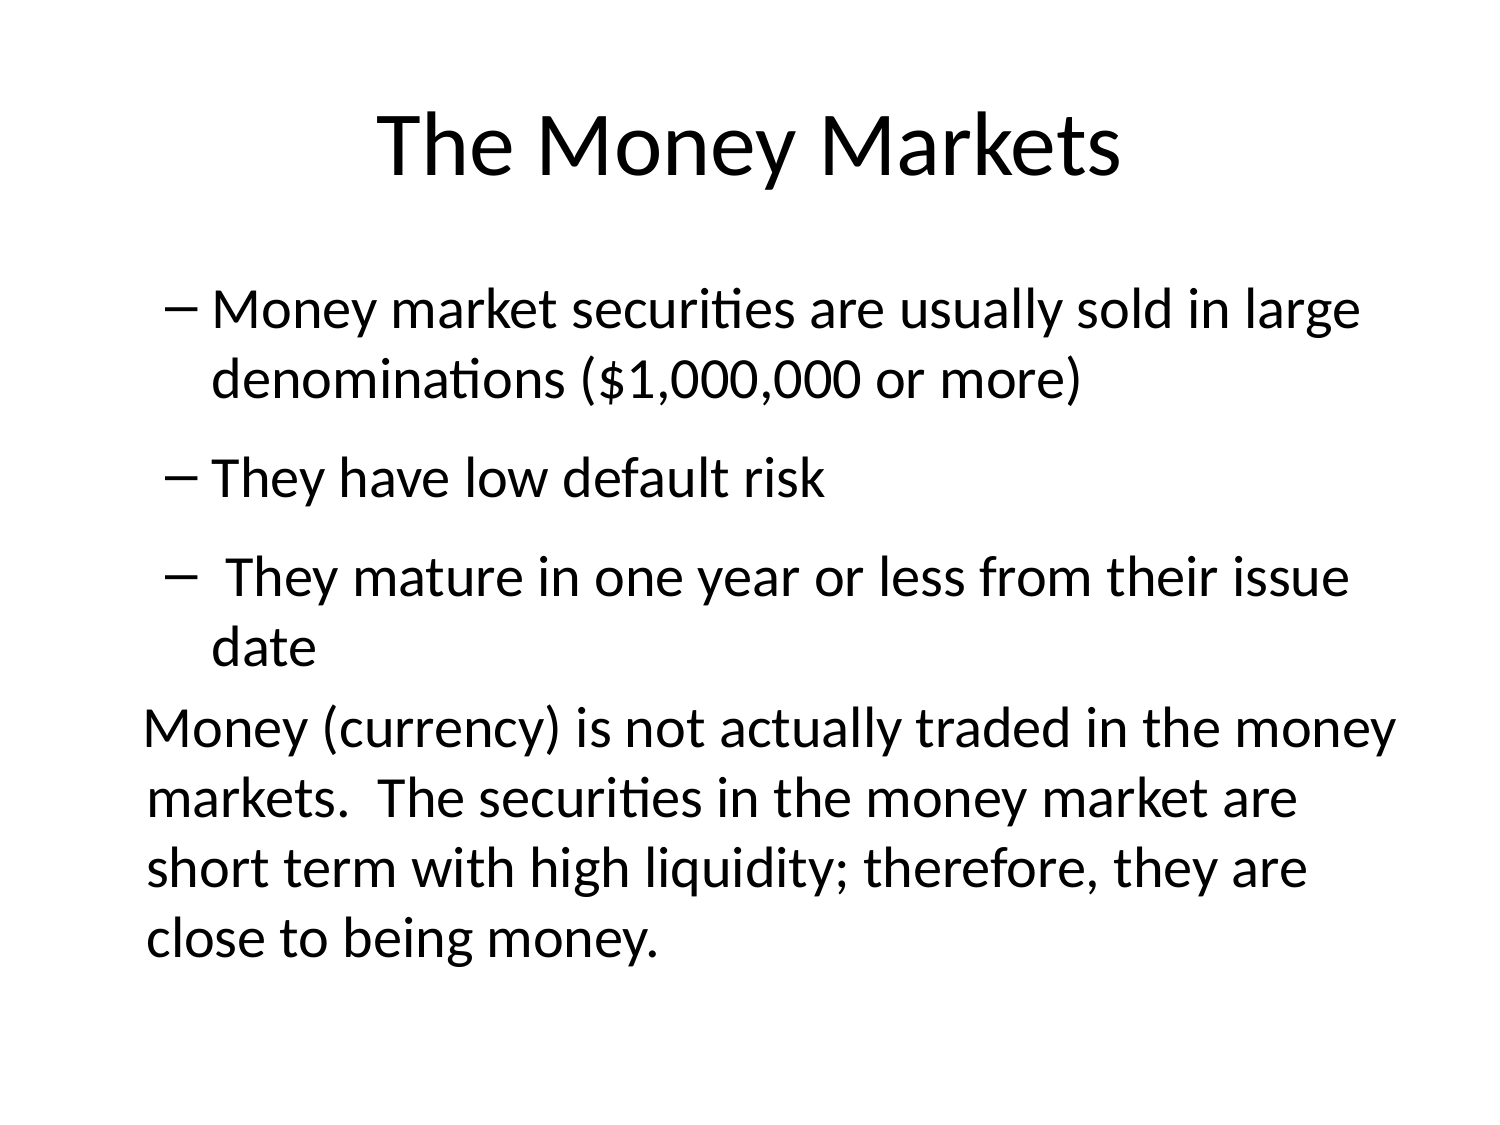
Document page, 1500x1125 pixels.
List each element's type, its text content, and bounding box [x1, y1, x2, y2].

title The Money Markets [75, 45, 1425, 233]
list Money market securities are usually sold in large denominations ($1,000,000 or more) They have low default risk They mature in one year or less from their issue date Money (currency) is not actually traded in the money markets. The securities in the money market are short term with high liquidity; therefore, they are close to being money. [75, 262, 1425, 1005]
